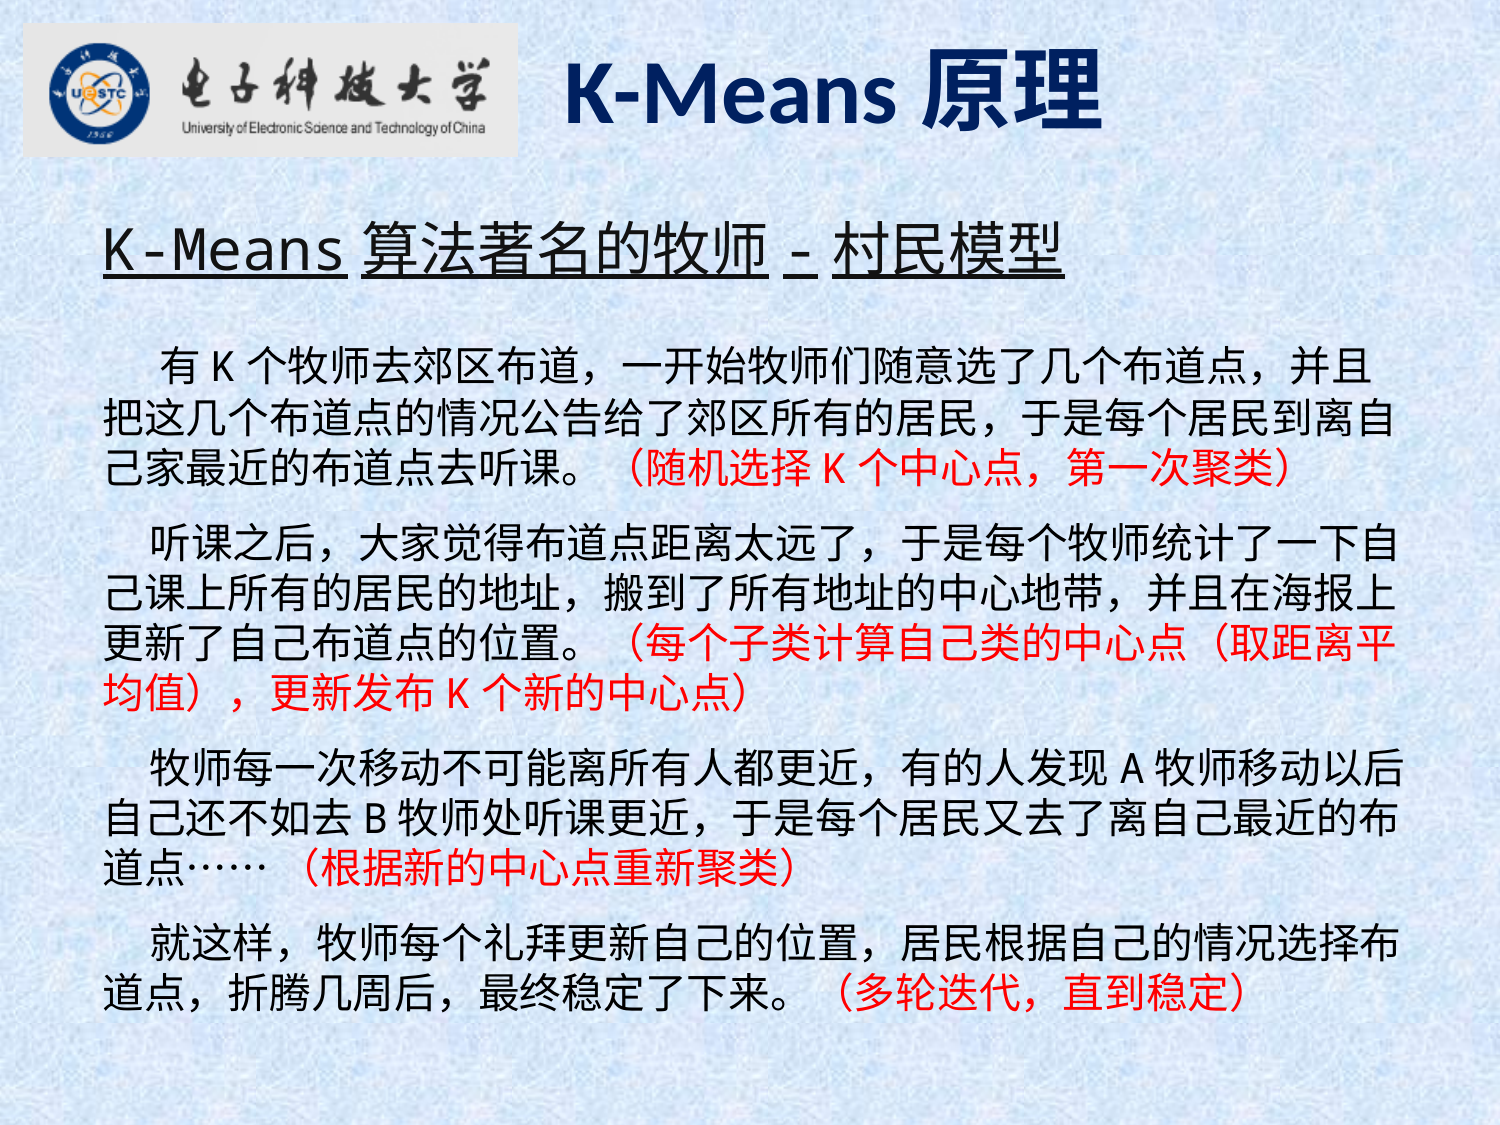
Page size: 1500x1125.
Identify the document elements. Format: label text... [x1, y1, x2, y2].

picture [0, 0, 1500, 1125]
text_box K-Means算法著名的牧师-村民模型 有K个牧师去郊区布道，一开始牧师们随意选了几个布道点，并且把这几个布道点的情况公告给了郊区所有的居民，于是每个居民到离自己家最近的布道点去听课。（随机选择K个中心点，第一次聚类） 听课之后，大家觉得布道点距离太远了，于是每个牧师统计了一下自己课上所有的居民的地址，搬到了所有地址的中心地带，并且在海报上更新了自己布道点的位置。（每个子类计算自己类的中心点（取距离平均值），更新发布K个新的中心点） 牧师每一次移动不可能离所有人都更近，有的人发现A牧师移动以后自己还不如去B牧师处听课更近，于是每个居民又去了离自己最近的布道点…… （根据新的中心点重新聚类） 就这样，牧师每个礼拜更新自己的位置，居民根据自己的情况选择布道点，折腾几周后，最终稳定了下来。（多轮迭代，直到稳定） [87, 204, 1425, 1025]
title K-Means原理 [549, 24, 1400, 175]
